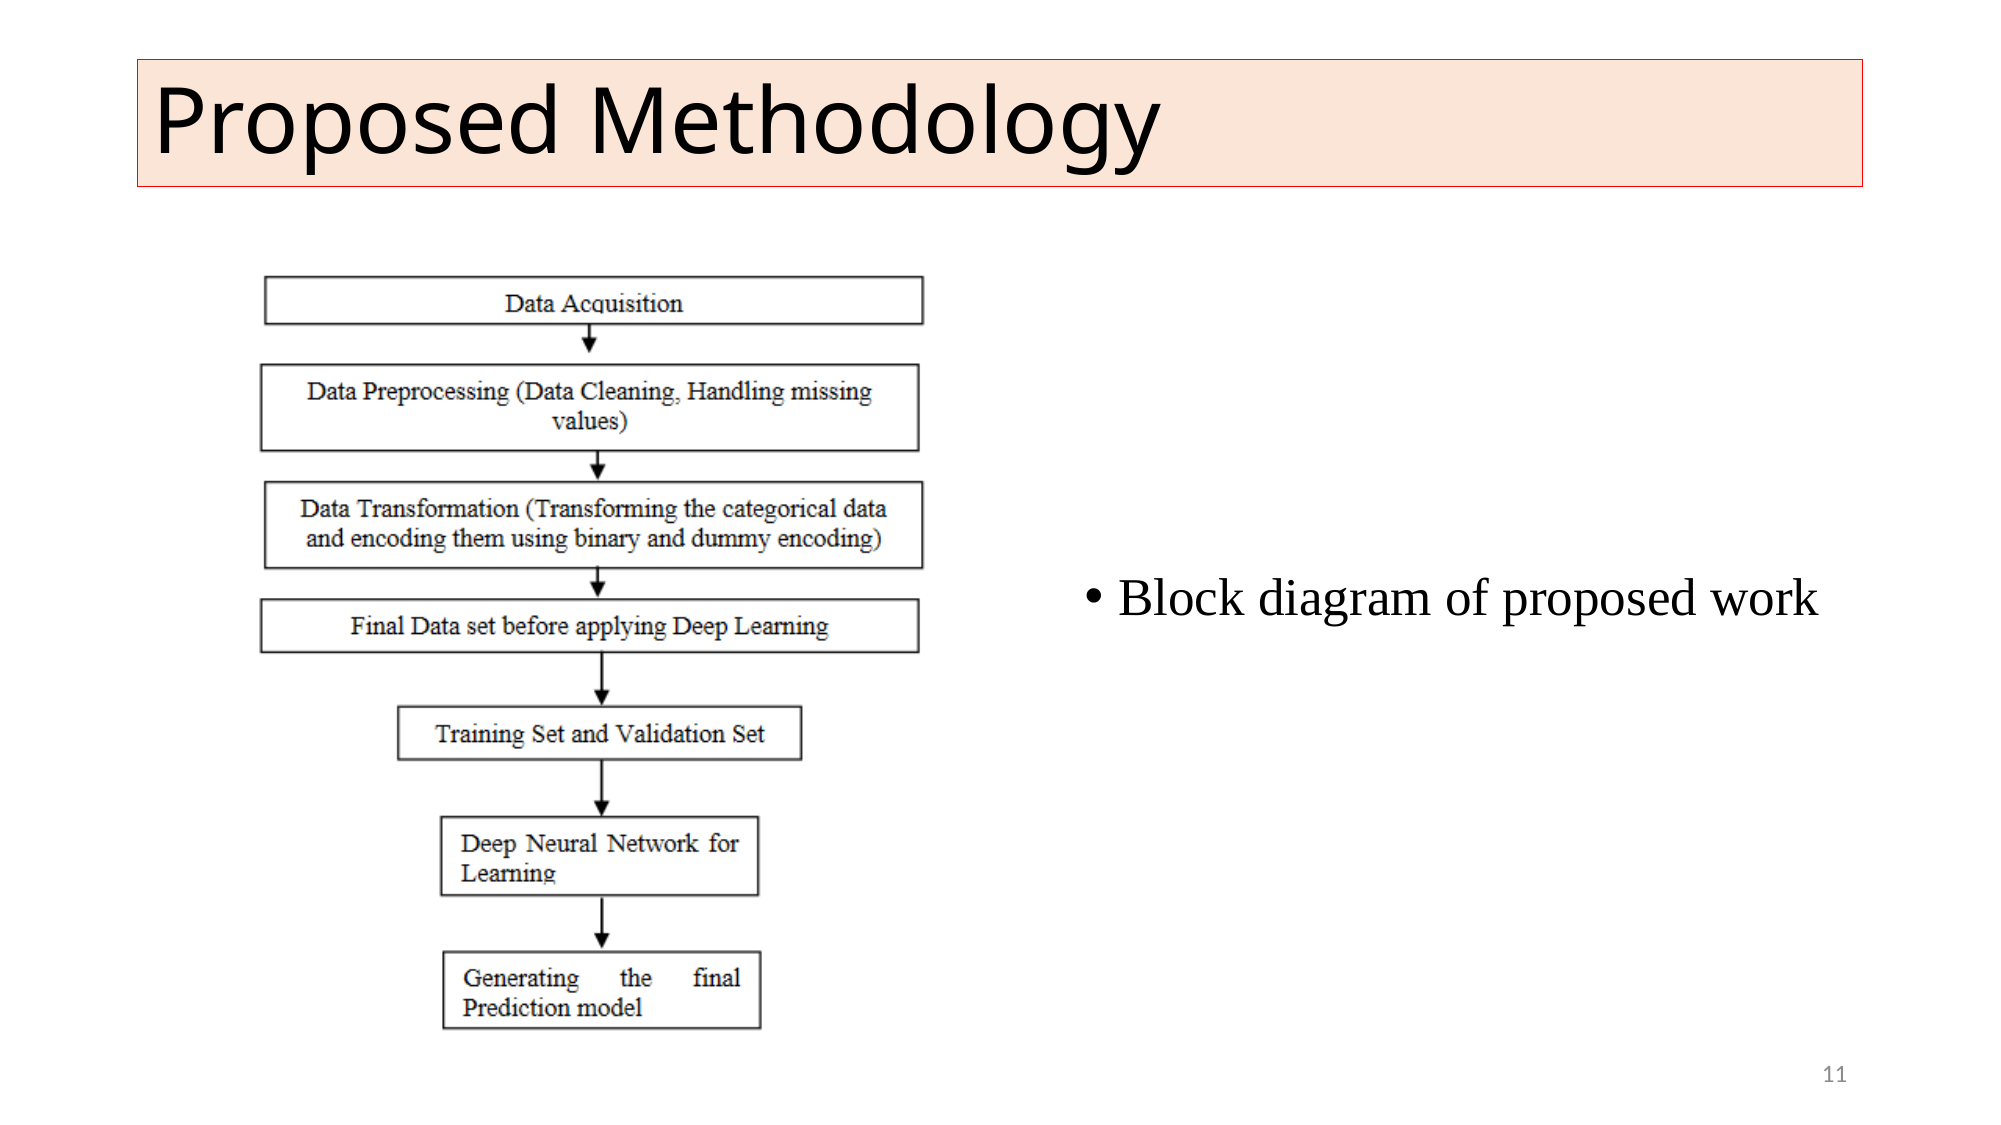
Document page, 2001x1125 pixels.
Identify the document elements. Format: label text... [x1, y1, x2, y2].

list Block diagram of proposed work [1069, 562, 1843, 690]
picture [244, 259, 931, 1043]
slide_number 11 [1412, 1042, 1863, 1103]
title Proposed Methodology [137, 59, 1863, 187]
